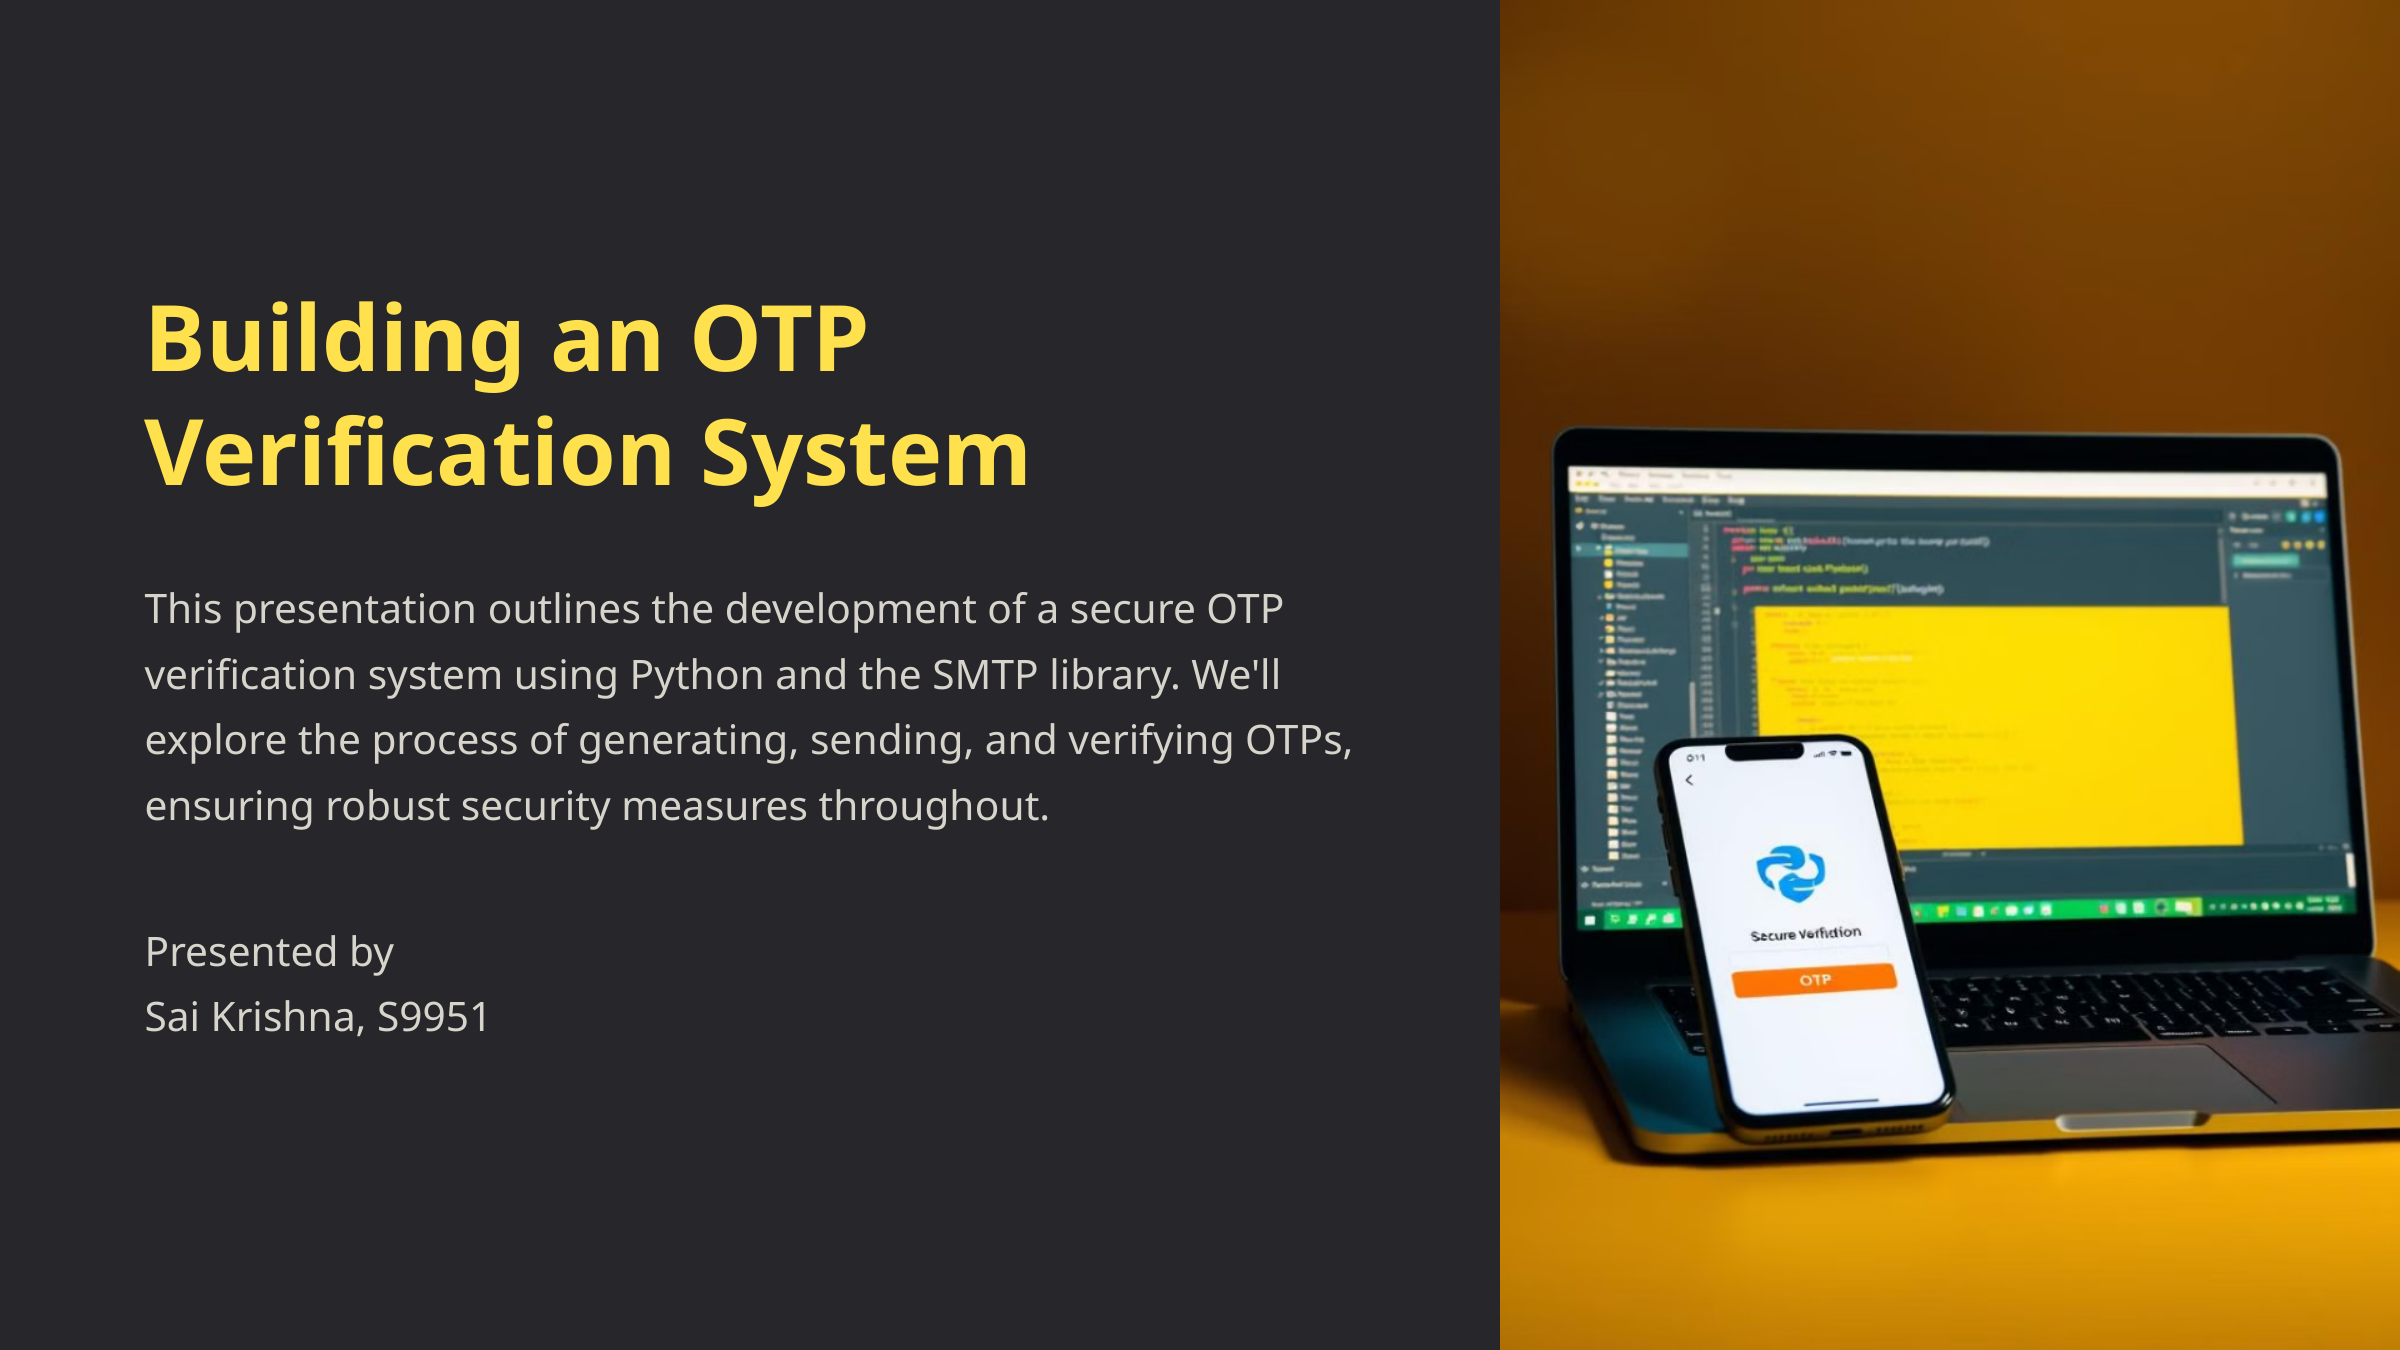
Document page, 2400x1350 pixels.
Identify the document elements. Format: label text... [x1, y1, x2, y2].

text_box This presentation outlines the development of a secure OTP verification system using Python and the SMTP library. We'll explore the process of generating, sending, and verifying OTPs, ensuring robust security measures throughout. [144, 566, 1356, 831]
text_box Presented by Sai Krishna, S9951 [144, 876, 1356, 1076]
picture [1499, 0, 2400, 1350]
text_box Building an OTP Verification System [144, 274, 1356, 505]
